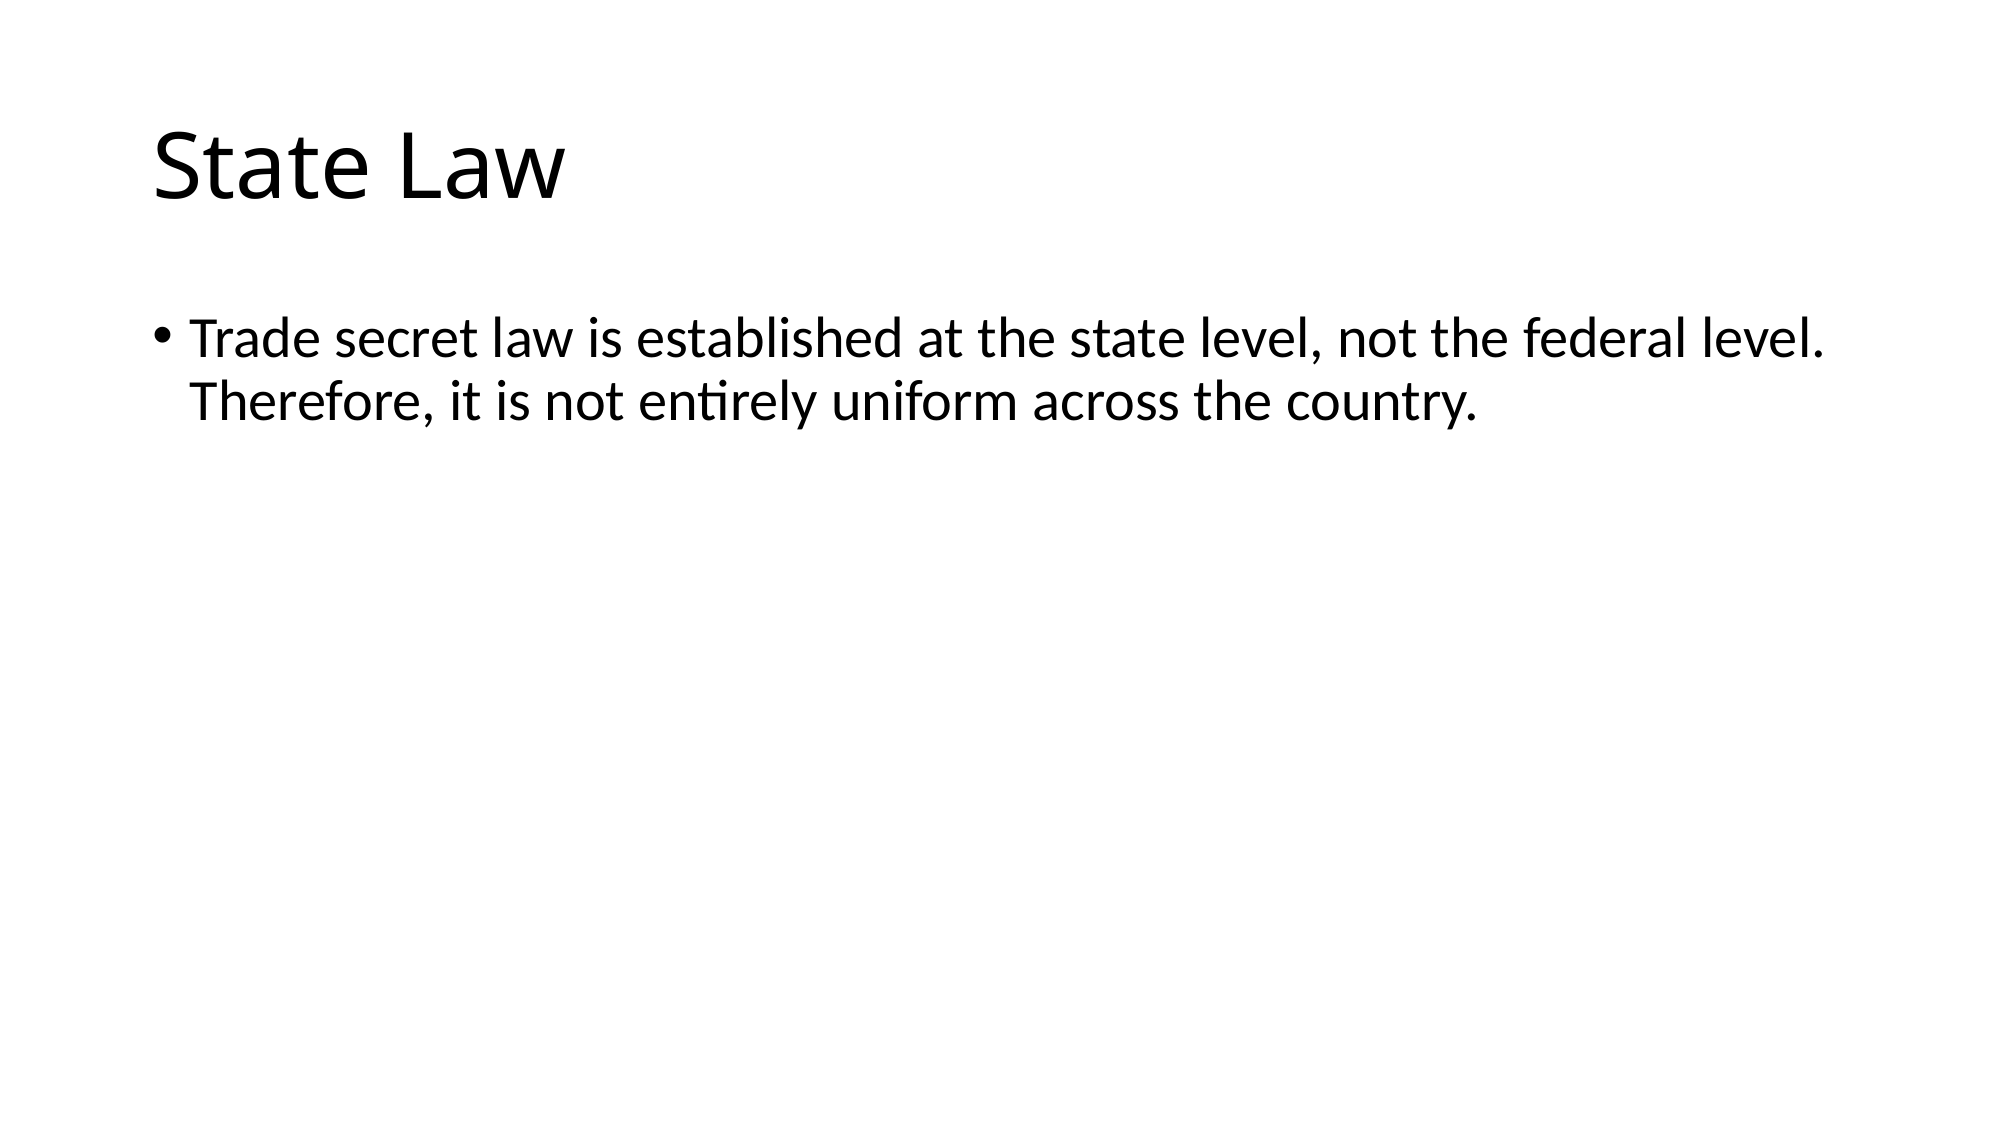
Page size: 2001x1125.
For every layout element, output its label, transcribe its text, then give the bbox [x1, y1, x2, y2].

list Trade secret law is established at the state level, not the federal level. Therefore, it is not entirely uniform across the country. [137, 299, 1863, 1014]
title State Law [137, 59, 1863, 278]
